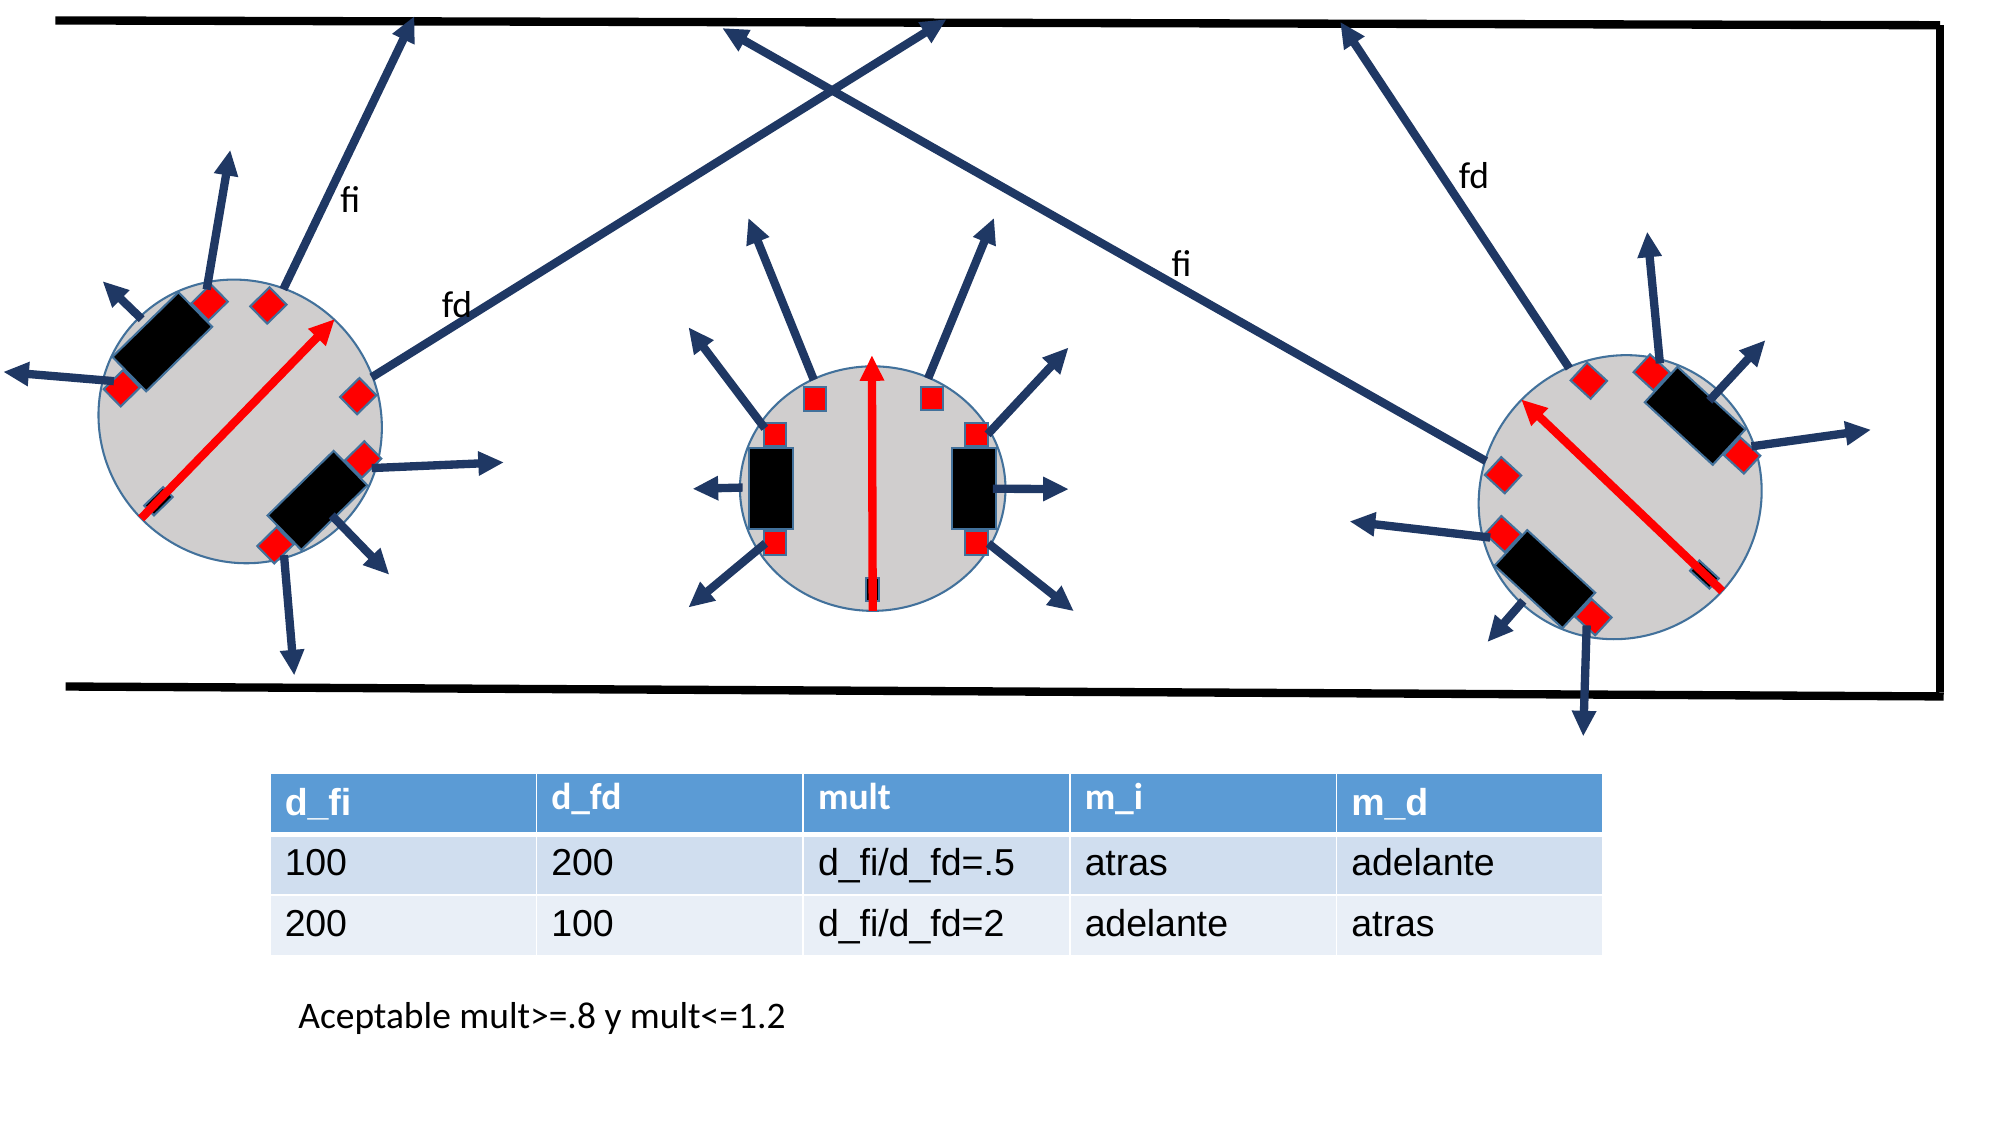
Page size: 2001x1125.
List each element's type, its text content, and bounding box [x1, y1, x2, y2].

table_header d_fi [271, 774, 536, 832]
table_cell d_fi/d_fd=.5 [804, 837, 1069, 894]
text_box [665, 0, 1777, 772]
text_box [1781, 20, 1941, 26]
table_cell atras [1071, 837, 1336, 894]
table_header d_fd [537, 774, 802, 832]
table_cell 100 [271, 837, 536, 894]
table_cell adelante [1071, 896, 1336, 955]
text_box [1781, 686, 1938, 697]
table_cell 200 [537, 837, 802, 894]
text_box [55, 20, 78, 26]
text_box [83, 0, 660, 639]
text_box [65, 686, 660, 697]
table_header m_i [1071, 779, 1336, 832]
table_header m_d [1337, 779, 1602, 832]
table_cell 200 [271, 896, 536, 955]
table_cell 100 [537, 896, 802, 955]
table_cell atras [1337, 896, 1602, 955]
table_cell d_fi/d_fd=2 [804, 896, 1069, 955]
table_cell adelante [1337, 837, 1602, 894]
text_box Aceptable mult>=.8 y mult<=1.2 [283, 983, 807, 1044]
table_header mult [804, 779, 1069, 832]
